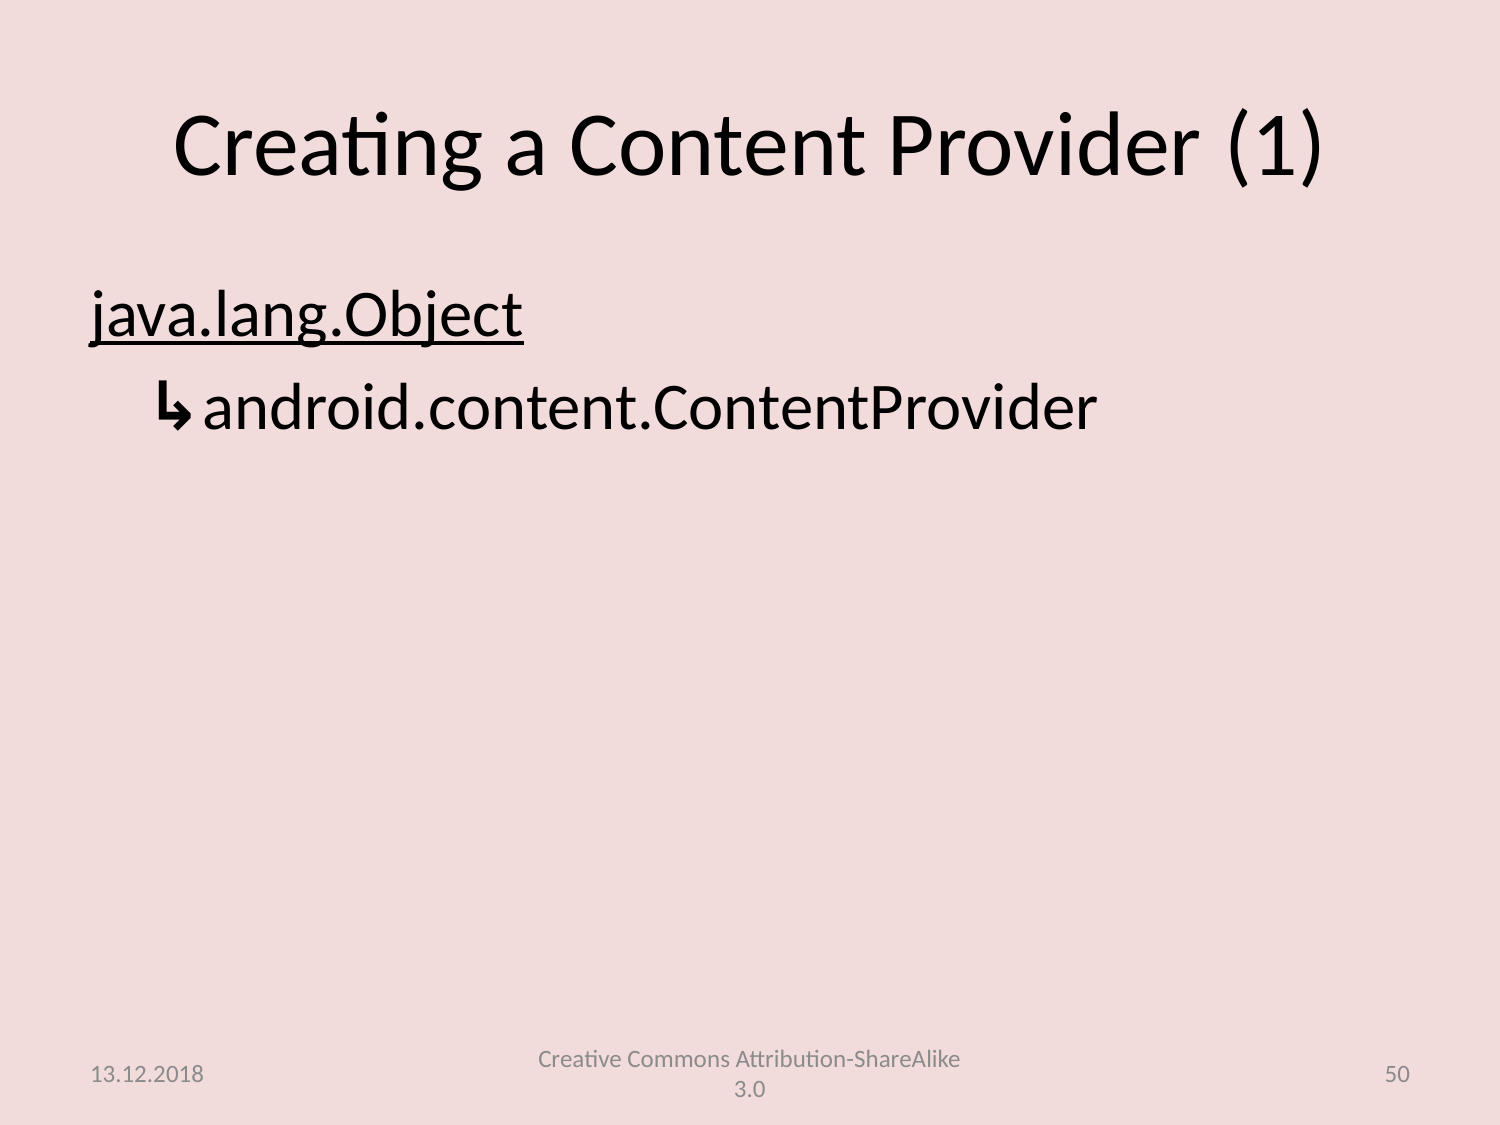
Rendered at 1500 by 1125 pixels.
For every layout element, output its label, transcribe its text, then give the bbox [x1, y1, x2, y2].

slide_number 50 [1074, 1042, 1425, 1103]
title Creating a Content Provider (1) [74, 44, 1426, 233]
list java.lang.Object ↳android.content.ContentProvider [74, 262, 1426, 1006]
footer Creative Commons Attribution-ShareAlike 3.0 [512, 1042, 988, 1103]
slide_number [75, 1042, 425, 1103]
